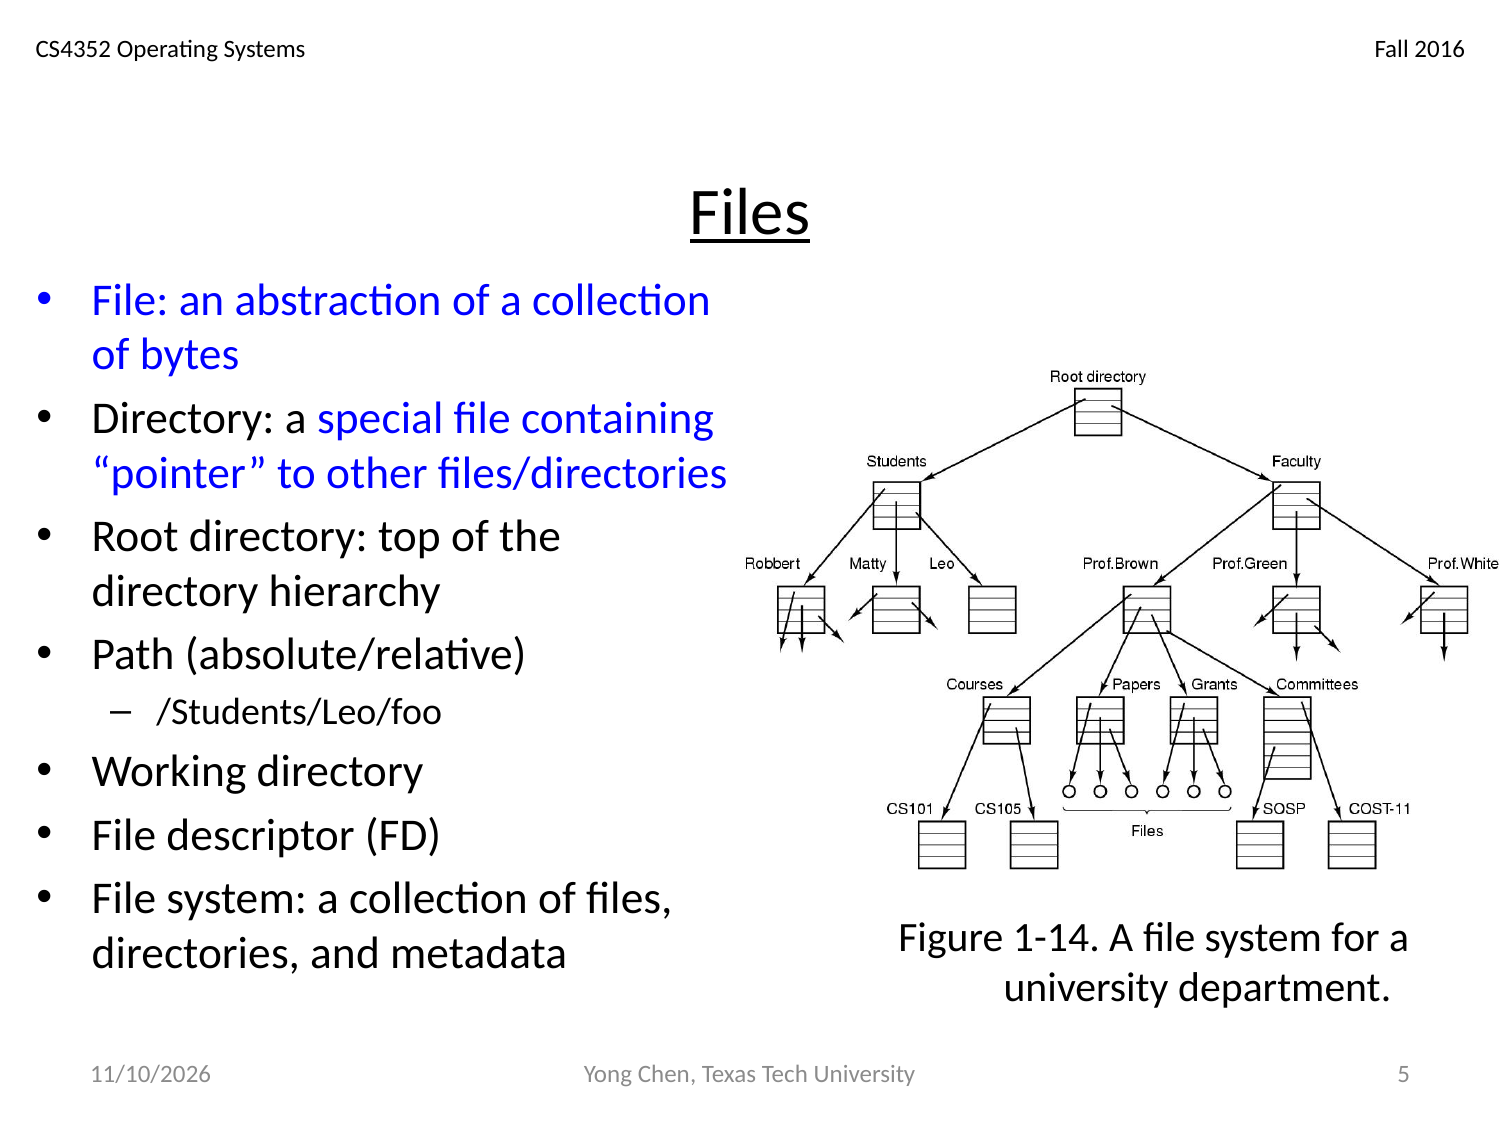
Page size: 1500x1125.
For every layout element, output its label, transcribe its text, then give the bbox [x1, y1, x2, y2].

picture [743, 364, 1500, 870]
footer Yong Chen, Texas Tech University [512, 1042, 988, 1103]
text_box Figure 1-14. A file system for a university department. [762, 901, 1470, 971]
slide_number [75, 1042, 425, 1103]
title Files [75, 160, 1425, 263]
list File: an abstraction of a collection of bytes Directory: a special file containing “pointer” to other files/directories Root directory: top of the directory hierarchy Path (absolute/relative) /Students/Leo/foo Working directory File descriptor (FD) File system: a collection of files, directories, and metadata [21, 262, 745, 1043]
slide_number 5 [1074, 1042, 1425, 1103]
